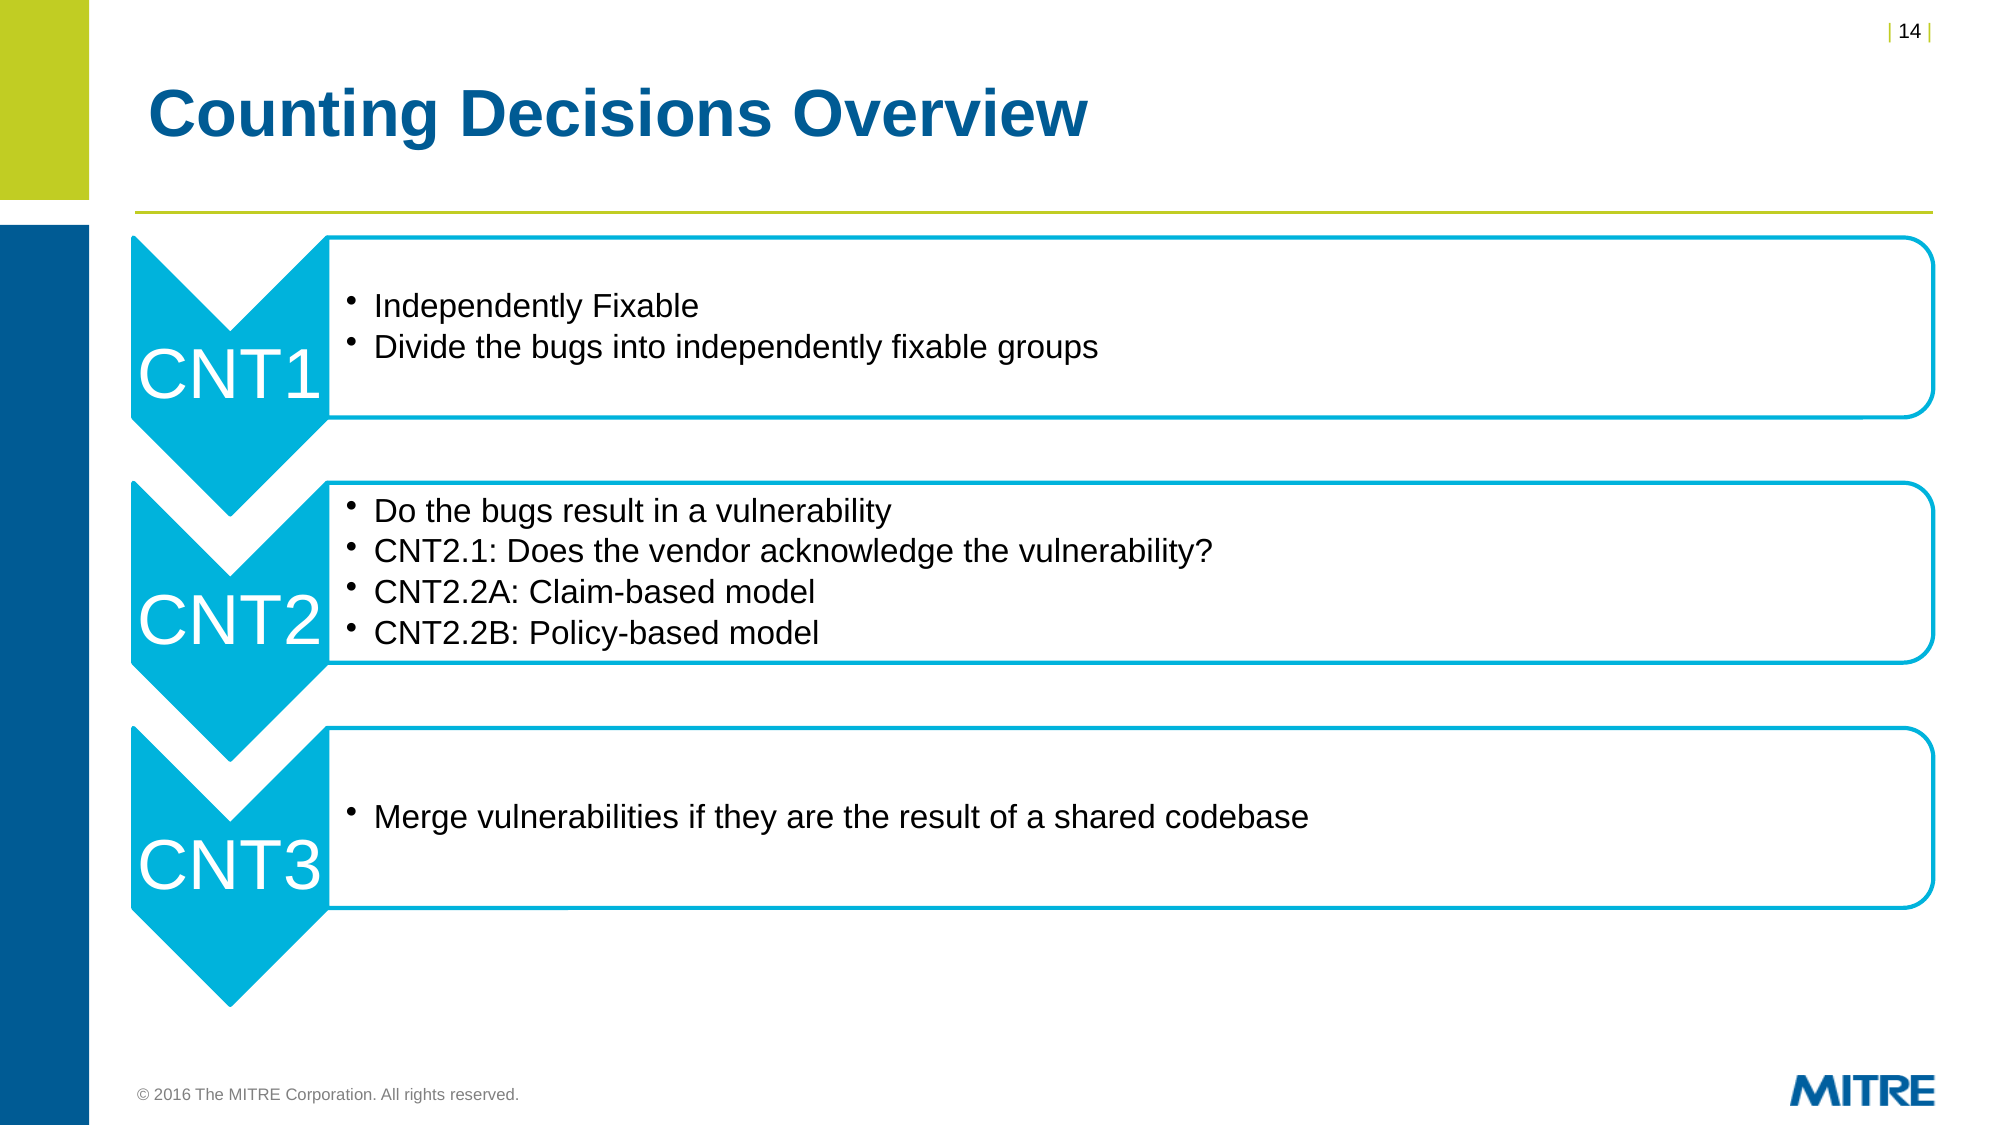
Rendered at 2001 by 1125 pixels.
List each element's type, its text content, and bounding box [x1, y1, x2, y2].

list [133, 237, 1934, 1006]
title Counting Decisions Overview [133, 45, 1934, 188]
picture [1790, 1072, 1938, 1113]
